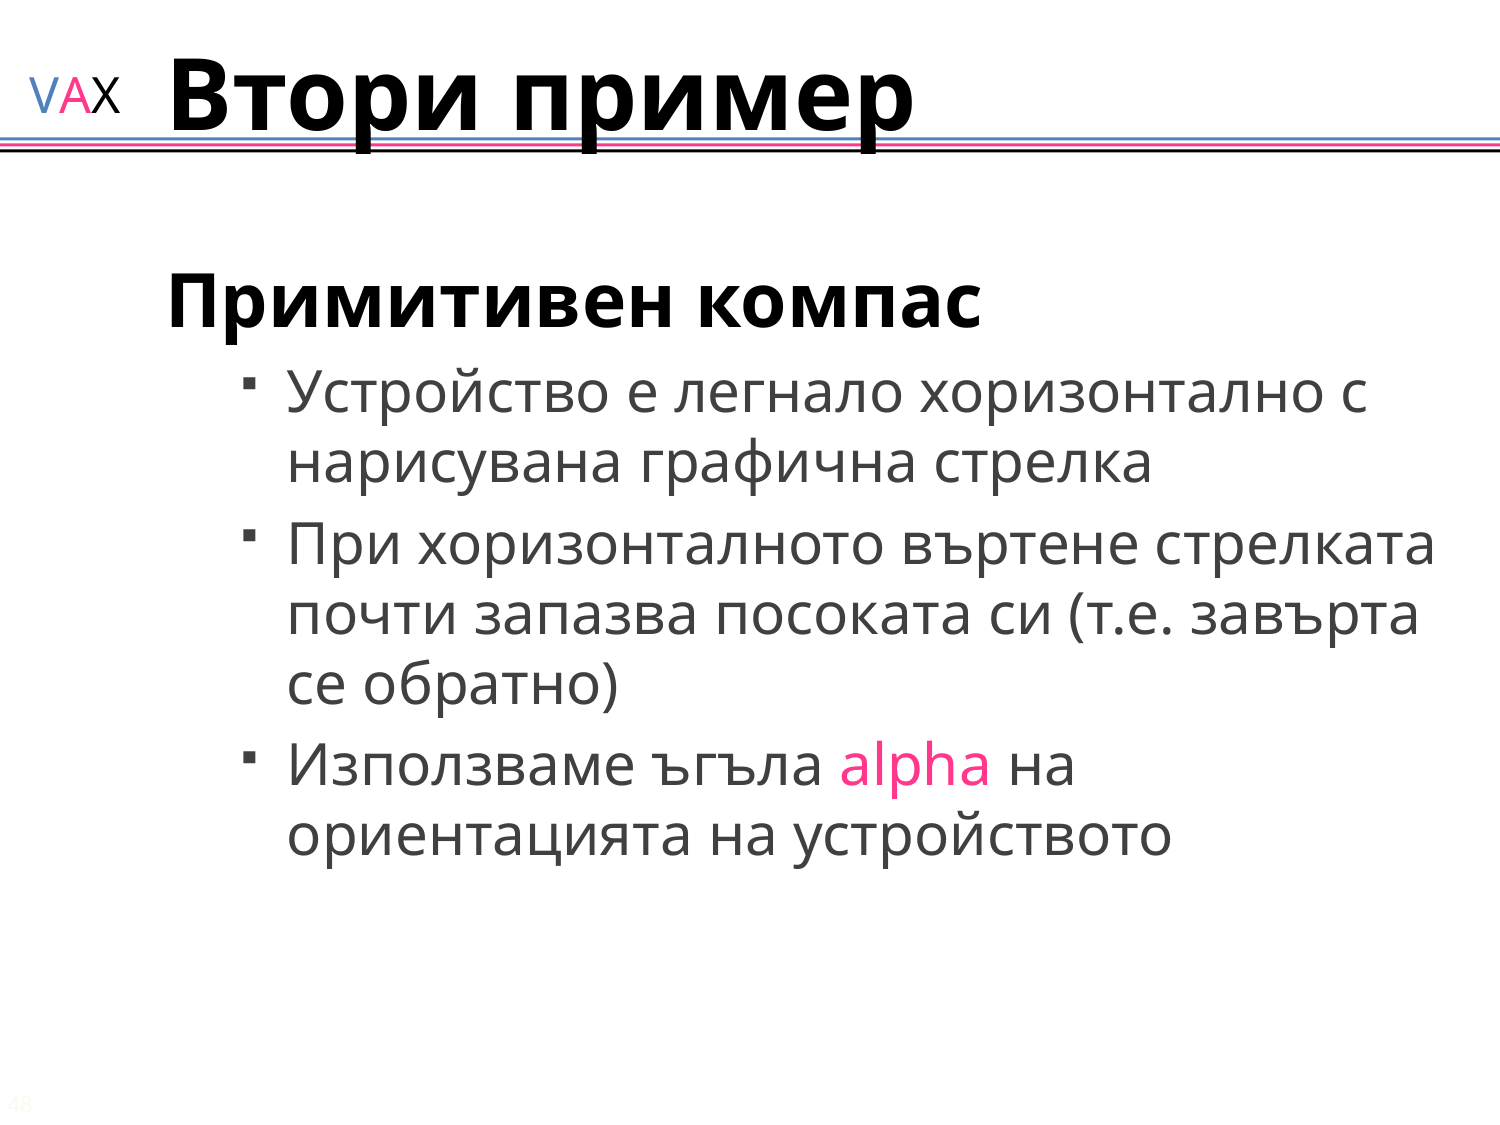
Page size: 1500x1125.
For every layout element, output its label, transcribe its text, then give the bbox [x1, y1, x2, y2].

title Втори пример [0, 37, 1500, 144]
list Примитивен компас Устройство е легнало хоризонтално с нарисувана графична стрелка При хоризонталното въртене стрелката почти запазва посоката си (т.е. завърта се обратно) Използваме ъгъла alpha на ориентацията на устройството [150, 200, 1488, 1113]
